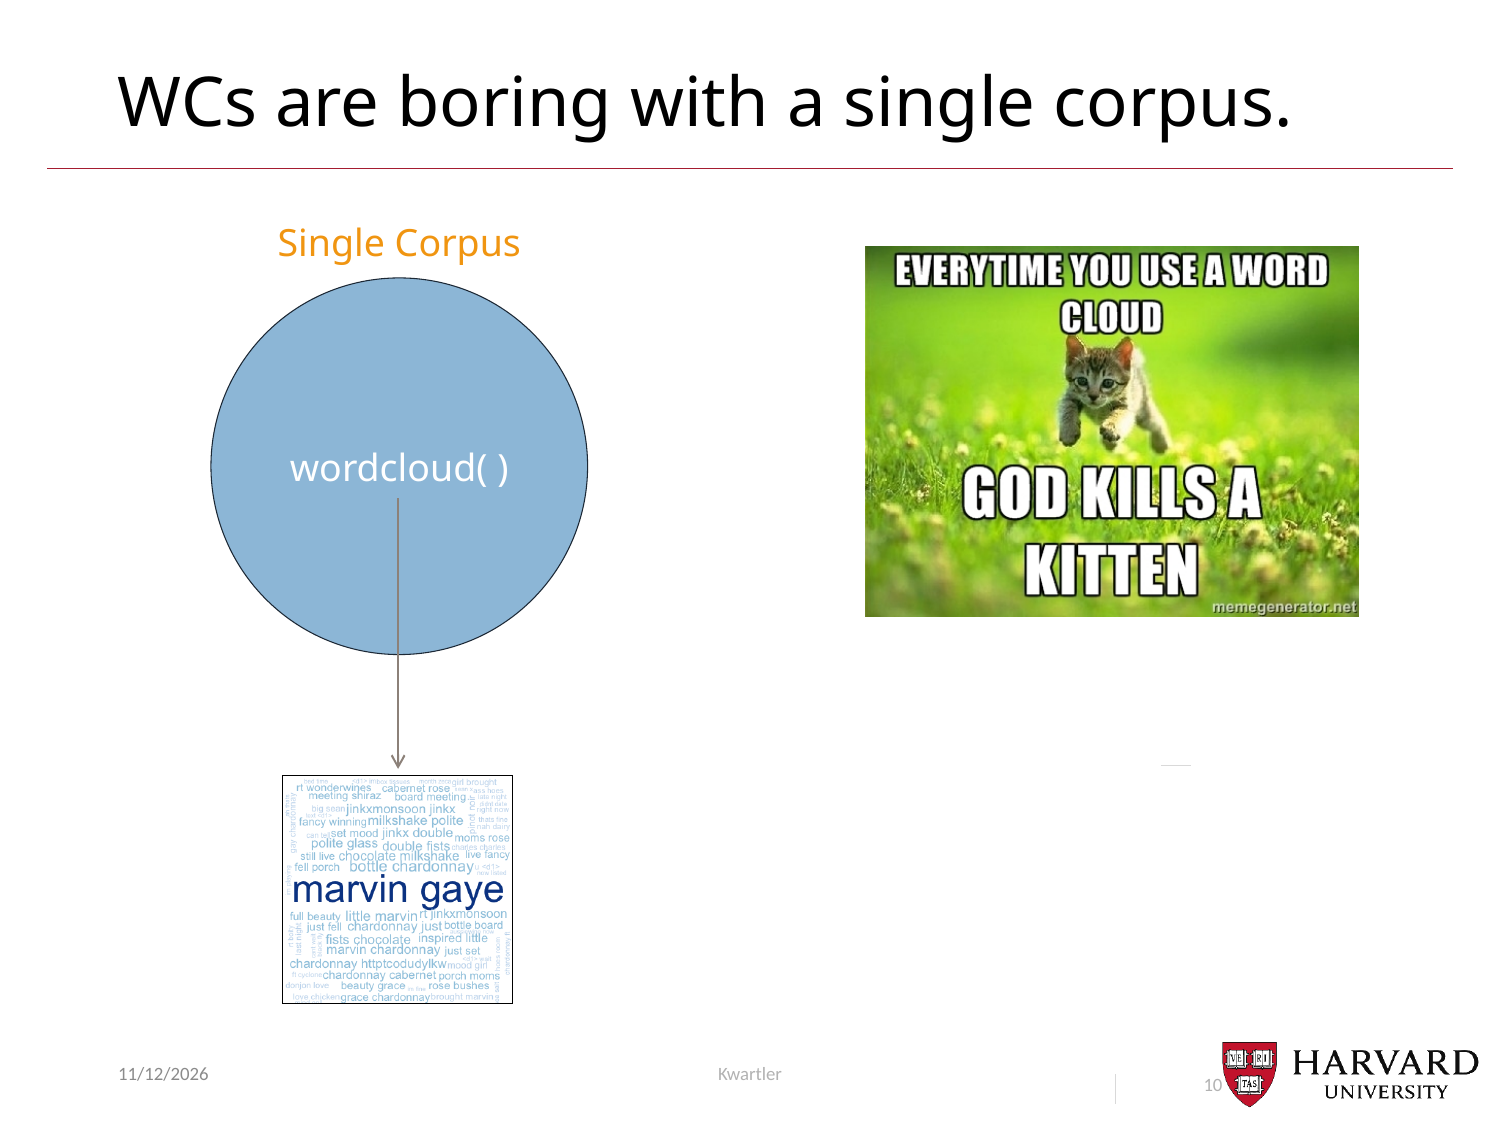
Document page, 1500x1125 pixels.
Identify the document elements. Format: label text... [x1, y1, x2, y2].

footer Kwartler [496, 1042, 1004, 1103]
title WCs are boring with a single corpus. [103, 59, 1397, 157]
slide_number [103, 1042, 441, 1103]
slide_number 10 [1188, 1042, 1330, 1103]
picture [865, 246, 1359, 617]
picture [1200, 1024, 1500, 1125]
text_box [210, 211, 588, 1004]
